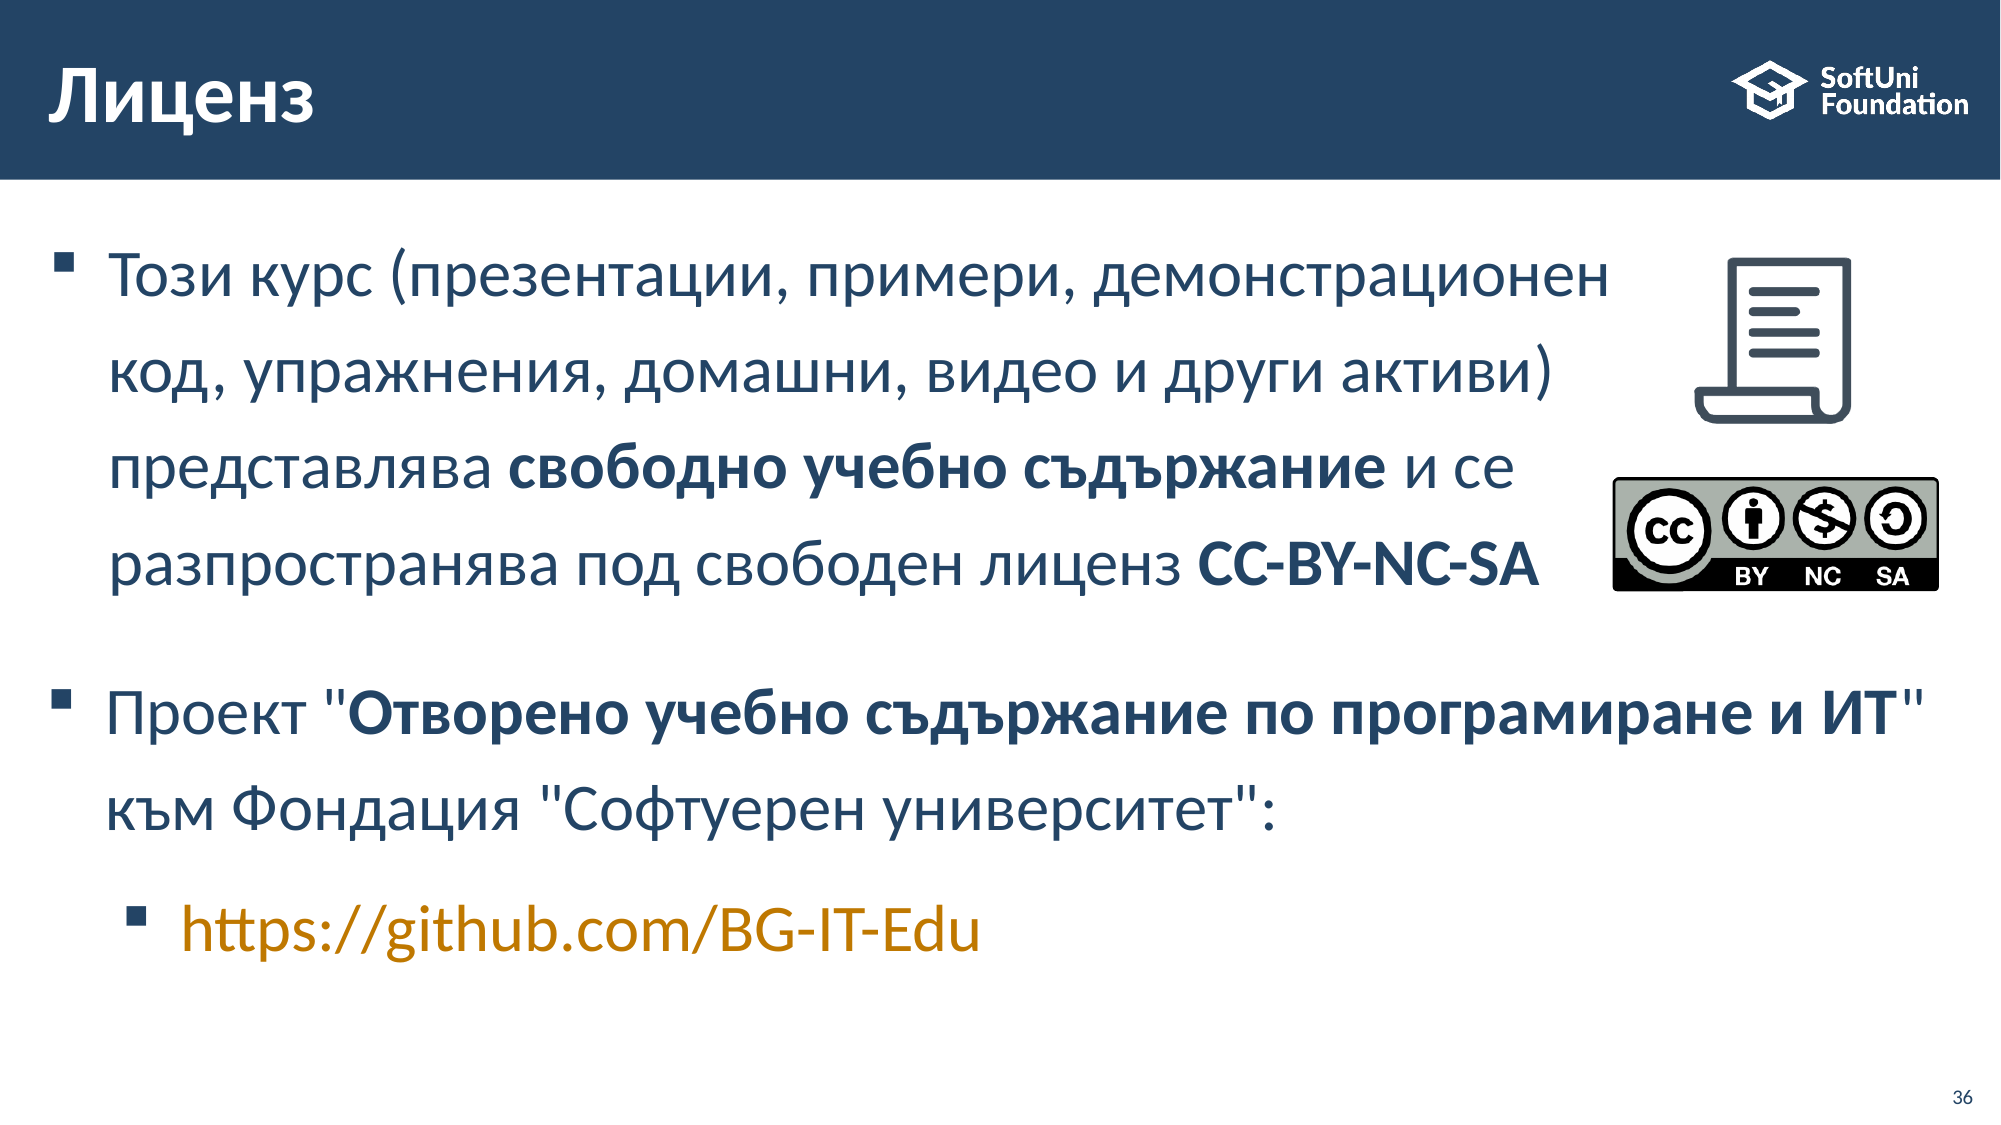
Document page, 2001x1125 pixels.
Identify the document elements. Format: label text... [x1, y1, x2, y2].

picture [1677, 235, 1875, 445]
picture [1731, 60, 1968, 120]
slide_number 36 [1927, 1067, 1989, 1117]
title Лиценз [31, 16, 1716, 162]
text_box Проект "Отворено учебно съдържание по програмиране и ИТ" към Фондация "Софтуерен университет": https://github.com/BG-IT-Edu [31, 644, 1953, 972]
picture [1612, 476, 1940, 592]
list Този курс (презентации, примери, демонстрационен код, упражнения, домашни, видео и други активи) представлява свободно учебно съдържание и се разпространява под свободен лиценз CC-BY-NC-SA [31, 208, 1650, 615]
